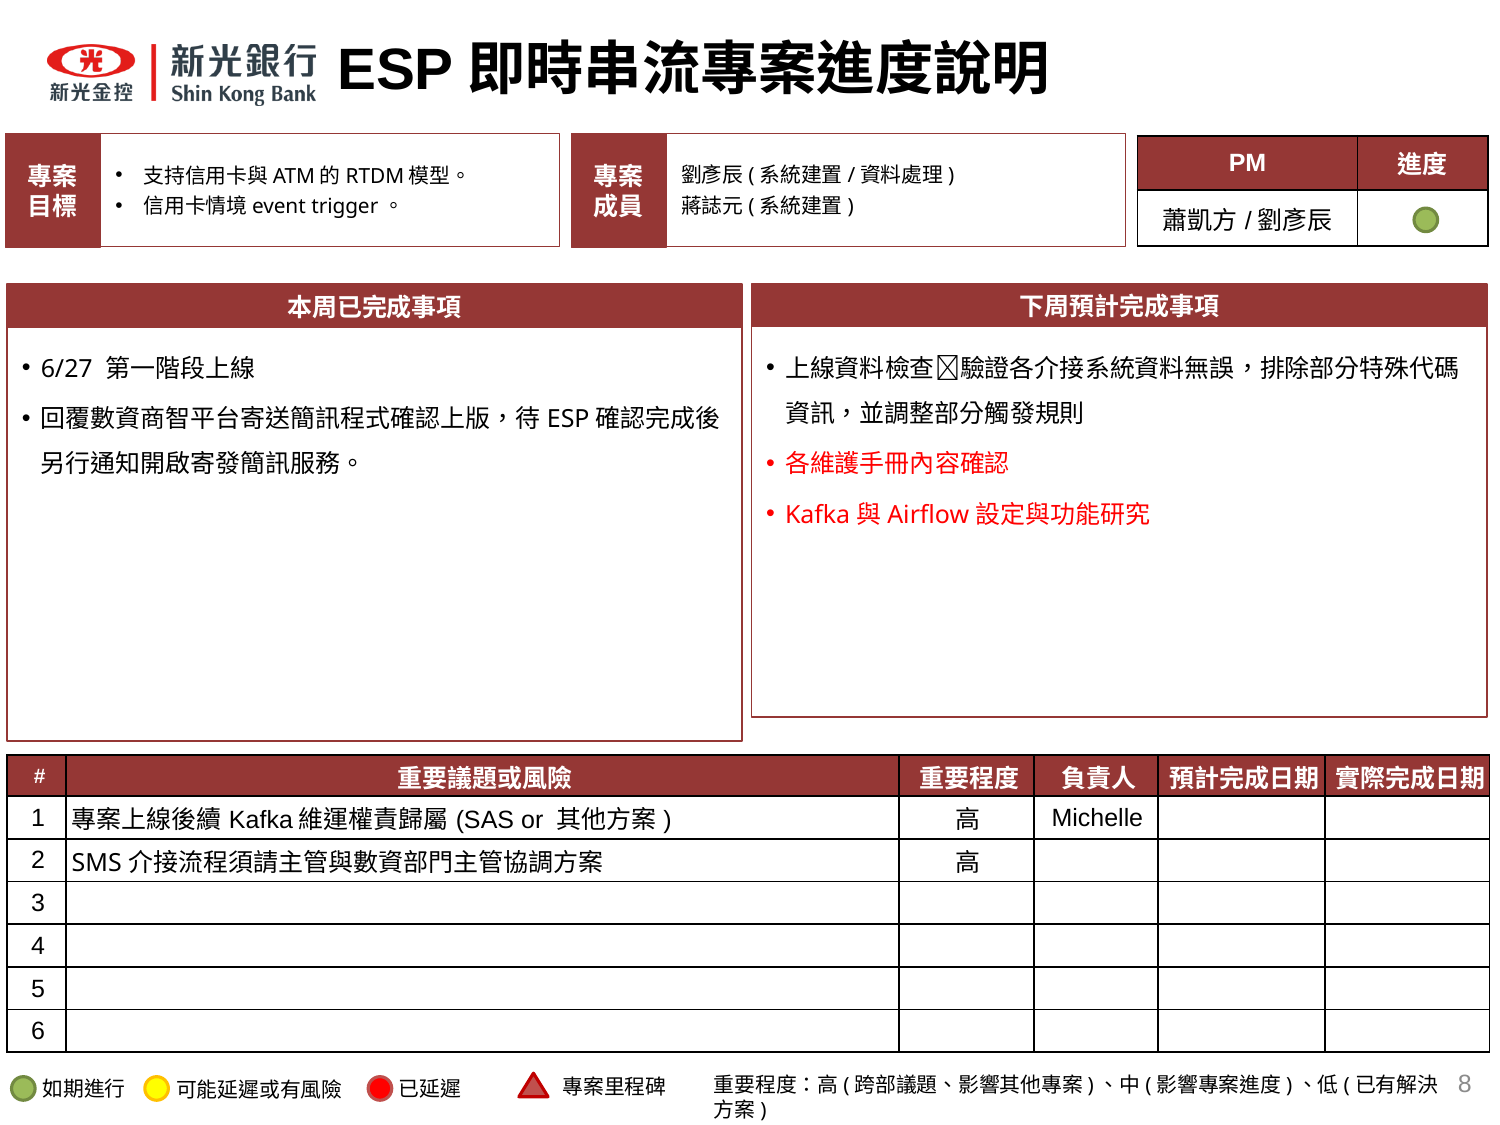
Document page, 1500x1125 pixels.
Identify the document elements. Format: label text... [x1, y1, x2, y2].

slide_number 8 [1149, 1053, 1487, 1113]
table_cell 6 [8, 1010, 65, 1051]
table_header 重要議題或風險 [67, 756, 898, 795]
picture [47, 44, 316, 106]
table_header 預計完成日期 [1159, 756, 1324, 795]
table_cell [1358, 191, 1487, 245]
table_cell [900, 968, 1033, 1009]
table_cell [1035, 968, 1157, 1009]
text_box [11, 1056, 1468, 1113]
table_cell [1326, 1010, 1489, 1051]
table_cell [67, 925, 898, 966]
title ESP即時串流專案進度說明 [322, 13, 1466, 118]
table_cell 1 [8, 797, 65, 838]
table_cell [1159, 797, 1324, 838]
table_cell 專案上線後續Kafka維運權責歸屬(SAS or 其他方案) [67, 797, 898, 838]
table_cell [1035, 882, 1157, 923]
table_cell [1035, 840, 1157, 881]
text_box [1414, 208, 1438, 232]
table_cell [1159, 1010, 1324, 1051]
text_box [571, 133, 1126, 248]
table_cell 3 [8, 882, 65, 923]
table_cell [900, 882, 1033, 923]
table_cell [67, 882, 898, 923]
table_header 實際完成日期 [1326, 756, 1489, 795]
table_cell 高 [900, 840, 1033, 881]
table_header 負責人 [1035, 756, 1157, 795]
table_cell [67, 1010, 898, 1051]
table_cell [1035, 1010, 1157, 1051]
table_cell [1326, 968, 1489, 1009]
table_cell 高 [900, 797, 1033, 838]
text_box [6, 283, 743, 742]
table_cell Michelle [1035, 797, 1157, 838]
table_cell 2 [8, 840, 65, 881]
table_cell [67, 968, 898, 1009]
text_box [751, 283, 1488, 718]
table_cell [1159, 840, 1324, 881]
table_header PM [1138, 137, 1357, 189]
table_cell 5 [8, 968, 65, 1009]
table_cell 4 [8, 925, 65, 966]
table_header 重要程度 [900, 756, 1033, 795]
table_cell [1159, 882, 1324, 923]
table_cell 蕭凱方/劉彥辰 [1138, 191, 1357, 245]
table_cell [1326, 925, 1489, 966]
table_cell [1159, 968, 1324, 1009]
table_cell [1035, 925, 1157, 966]
table_cell [1159, 925, 1324, 966]
table_header 進度 [1358, 137, 1487, 189]
table_cell [1326, 840, 1489, 881]
table_cell [900, 1010, 1033, 1051]
table_cell SMS介接流程須請主管與數資部門主管協調方案 [67, 840, 898, 881]
table_cell [1326, 797, 1489, 838]
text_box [5, 133, 560, 248]
table_cell [1326, 882, 1489, 923]
table_header # [8, 756, 65, 795]
table_cell [900, 925, 1033, 966]
